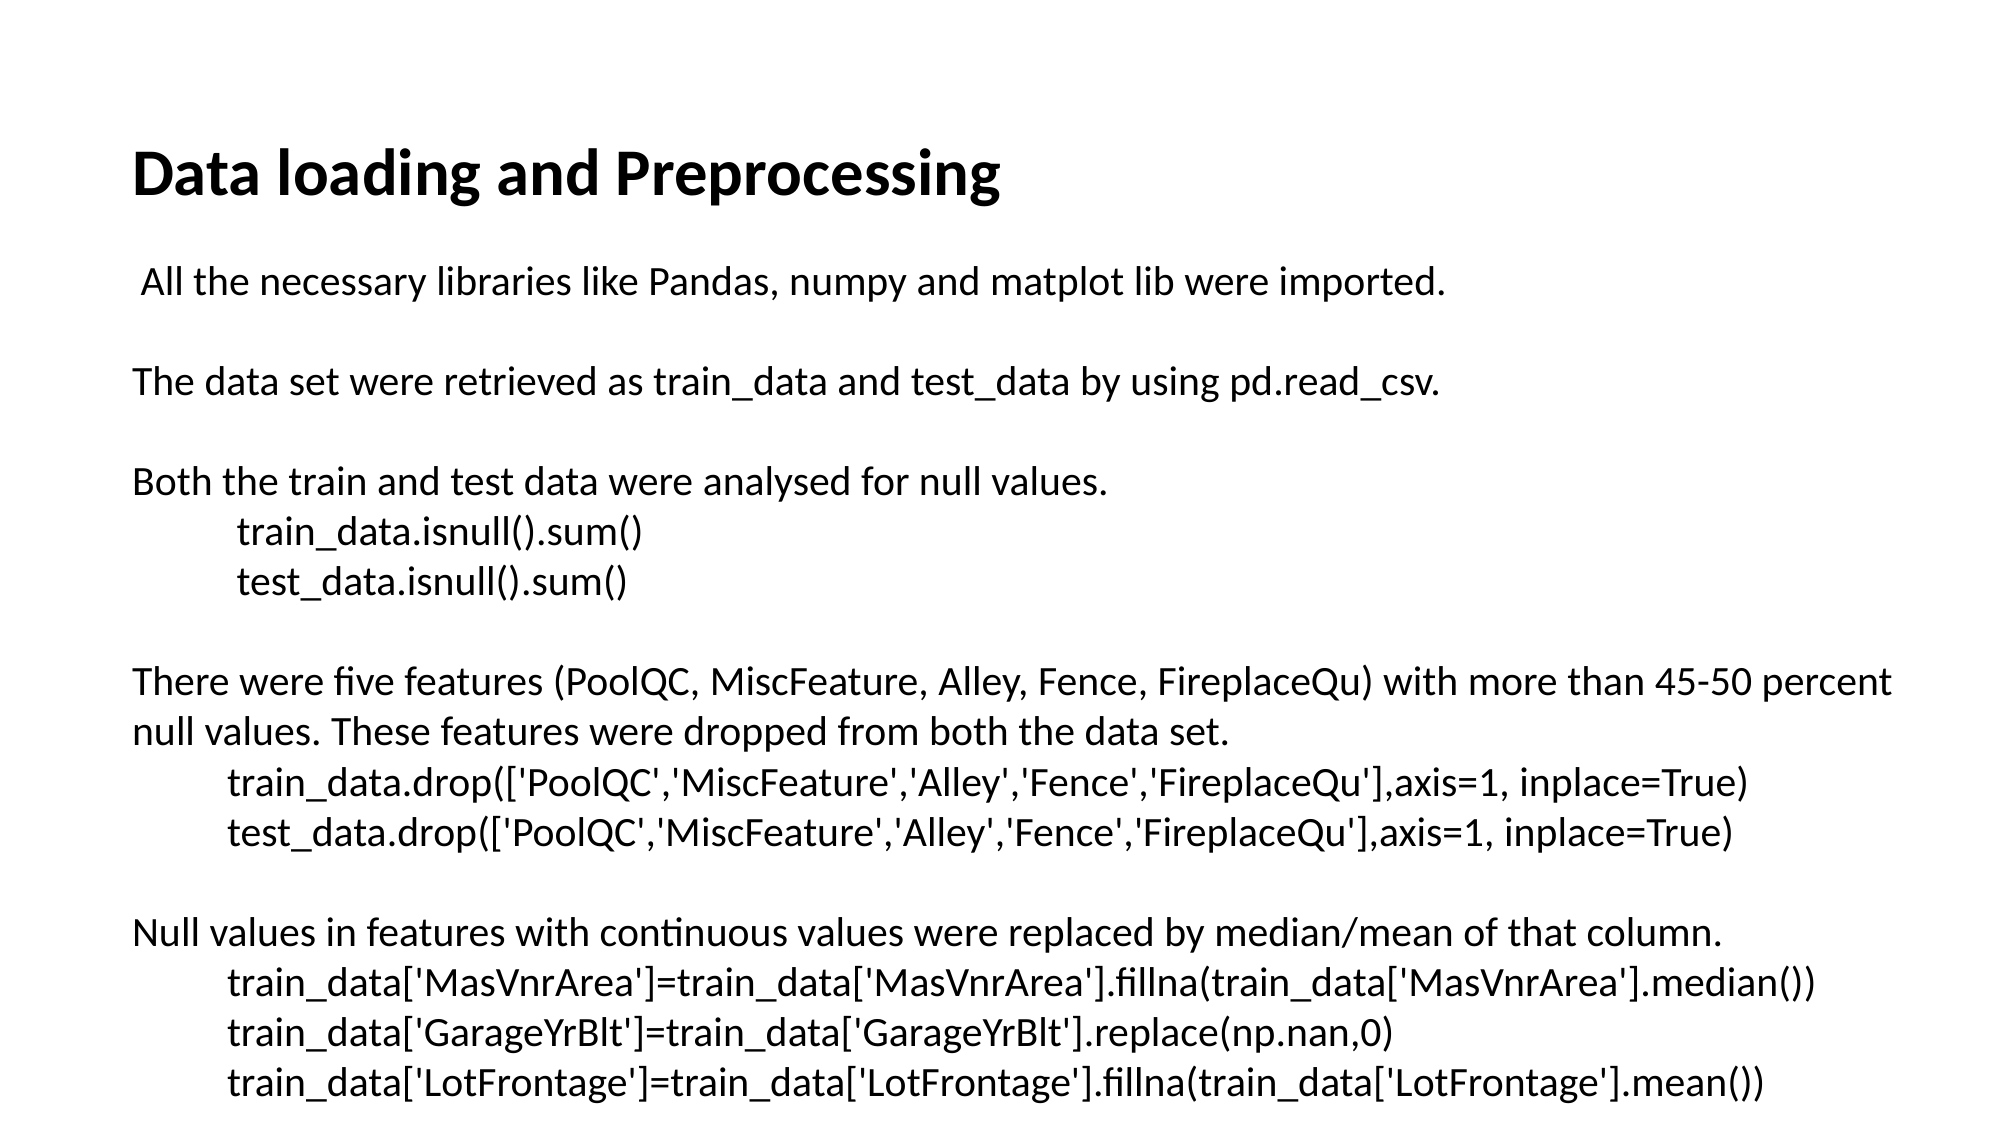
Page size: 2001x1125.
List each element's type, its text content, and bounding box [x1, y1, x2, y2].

text_box Data loading and Preprocessing All the necessary libraries like Pandas, numpy and matplot lib were imported. The data set were retrieved as train_data and test_data by using pd.read_csv. Both the train and test data were analysed for null values. train_data.isnull().sum() test_data.isnull().sum() There were five features (PoolQC, MiscFeature, Alley, Fence, FireplaceQu) with more than 45-50 percent null values. These features were dropped from both the data set. train_data.drop(['PoolQC','MiscFeature','Alley','Fence','FireplaceQu'],axis=1, inplace=True) test_data.drop(['PoolQC','MiscFeature','Alley','Fence','FireplaceQu'],axis=1, inplace=True) Null values in features with continuous values were replaced by median/mean of that column. train_data['MasVnrArea']=train_data['MasVnrArea'].fillna(train_data['MasVnrArea'].median()) train_data['GarageYrBlt']=train_data['GarageYrBlt'].replace(np.nan,0) train_data['LotFrontage']=train_data['LotFrontage'].fillna(train_data['LotFrontage'].mean()) [117, 121, 1937, 1112]
